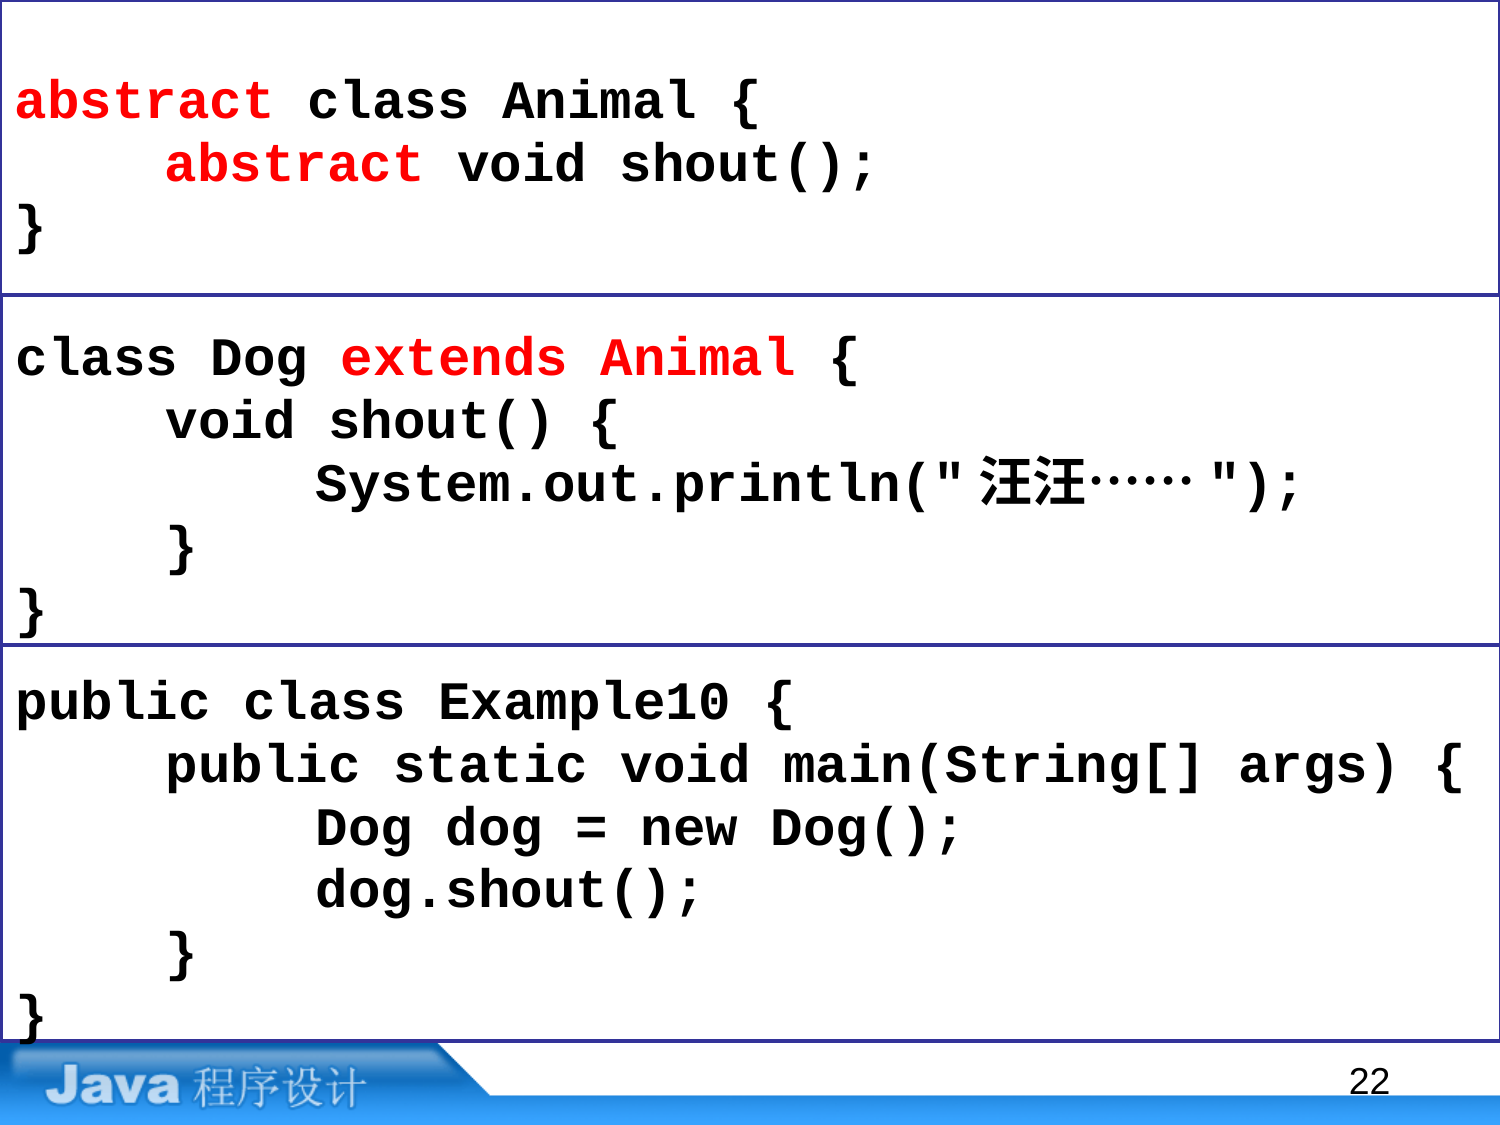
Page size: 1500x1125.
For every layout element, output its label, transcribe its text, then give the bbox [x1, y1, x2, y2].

text_box class Dog extends Animal { void shout() { System.out.println("汪汪……"); } } [0, 297, 1500, 643]
picture [0, 1043, 1500, 1125]
text_box public class Example10 { public static void main(String[] args) { Dog dog = new Dog(); dog.shout(); } } [0, 643, 1500, 1043]
text_box abstract class Animal { abstract void shout(); } [0, 0, 1500, 297]
